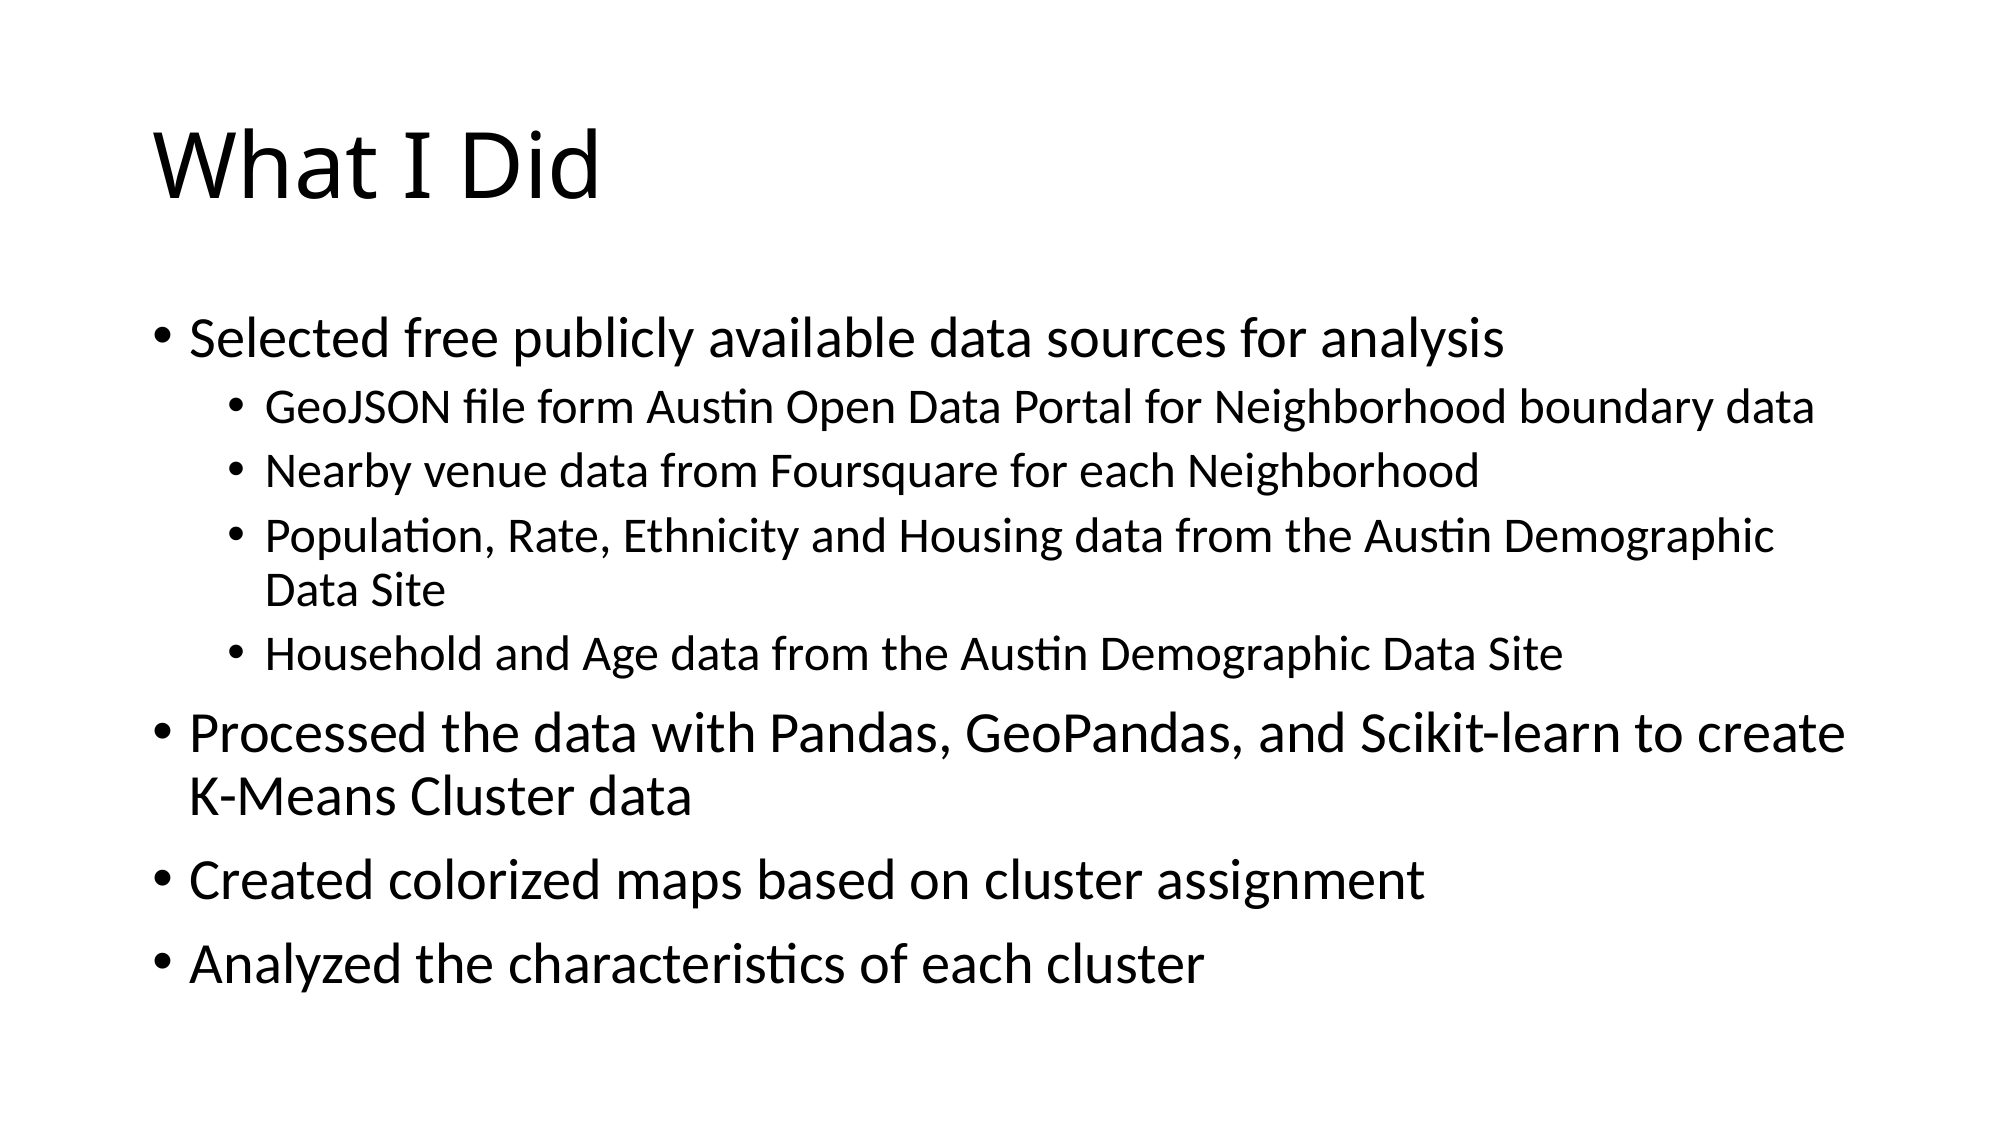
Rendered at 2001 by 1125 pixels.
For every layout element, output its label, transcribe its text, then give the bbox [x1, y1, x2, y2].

title What I Did [137, 59, 1863, 278]
list Selected free publicly available data sources for analysis GeoJSON file form Austin Open Data Portal for Neighborhood boundary data Nearby venue data from Foursquare for each Neighborhood Population, Rate, Ethnicity and Housing data from the Austin Demographic Data Site Household and Age data from the Austin Demographic Data Site Processed the data with Pandas, GeoPandas, and Scikit-learn to create K-Means Cluster data Created colorized maps based on cluster assignment Analyzed the characteristics of each cluster [137, 299, 1863, 1014]
